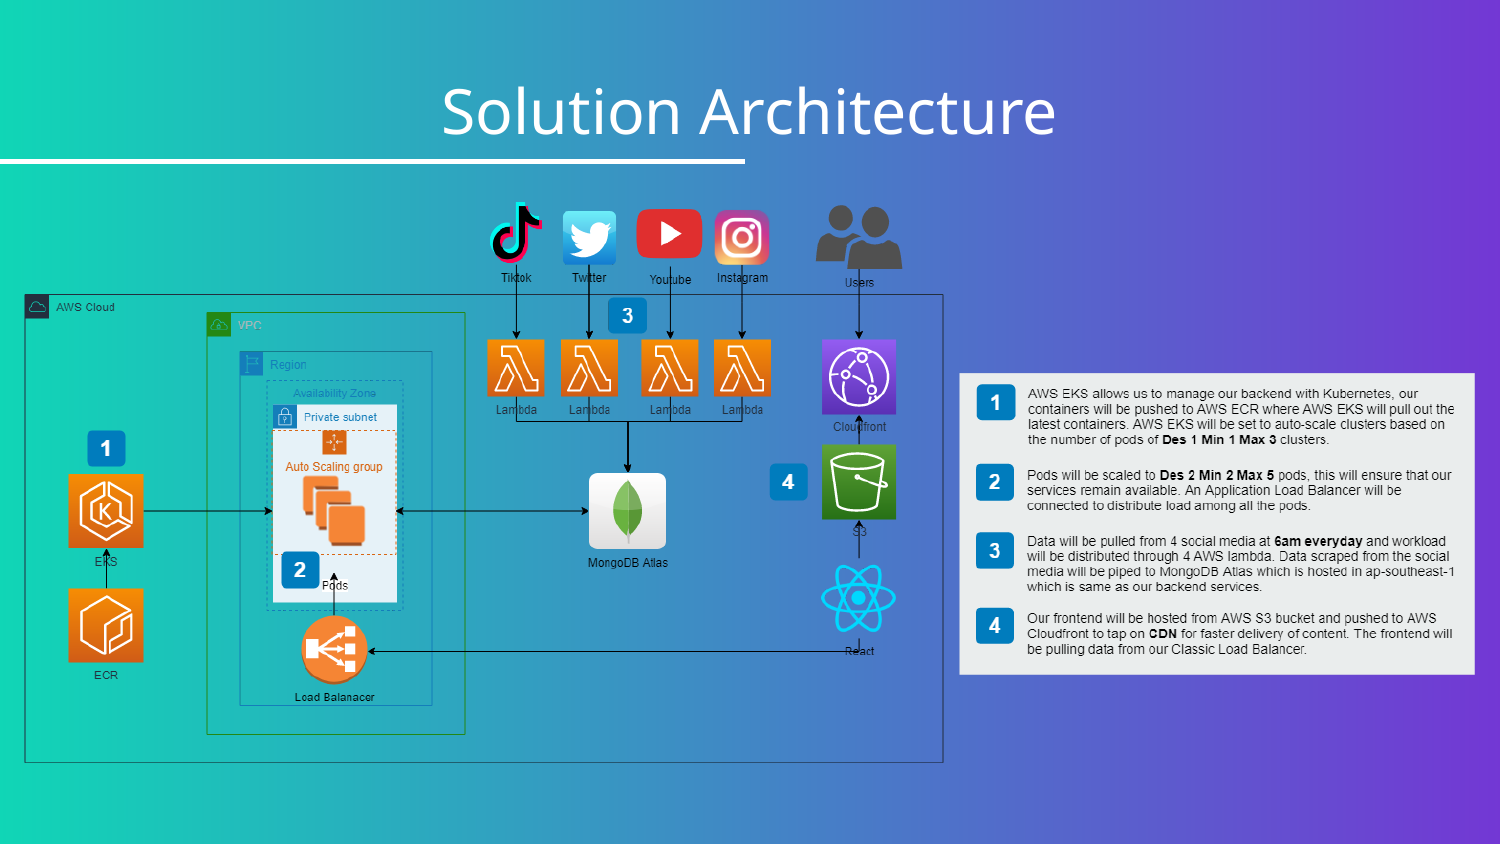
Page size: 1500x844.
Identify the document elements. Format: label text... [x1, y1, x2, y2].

title Solution Architecture [101, 22, 1399, 162]
picture [24, 199, 1476, 764]
